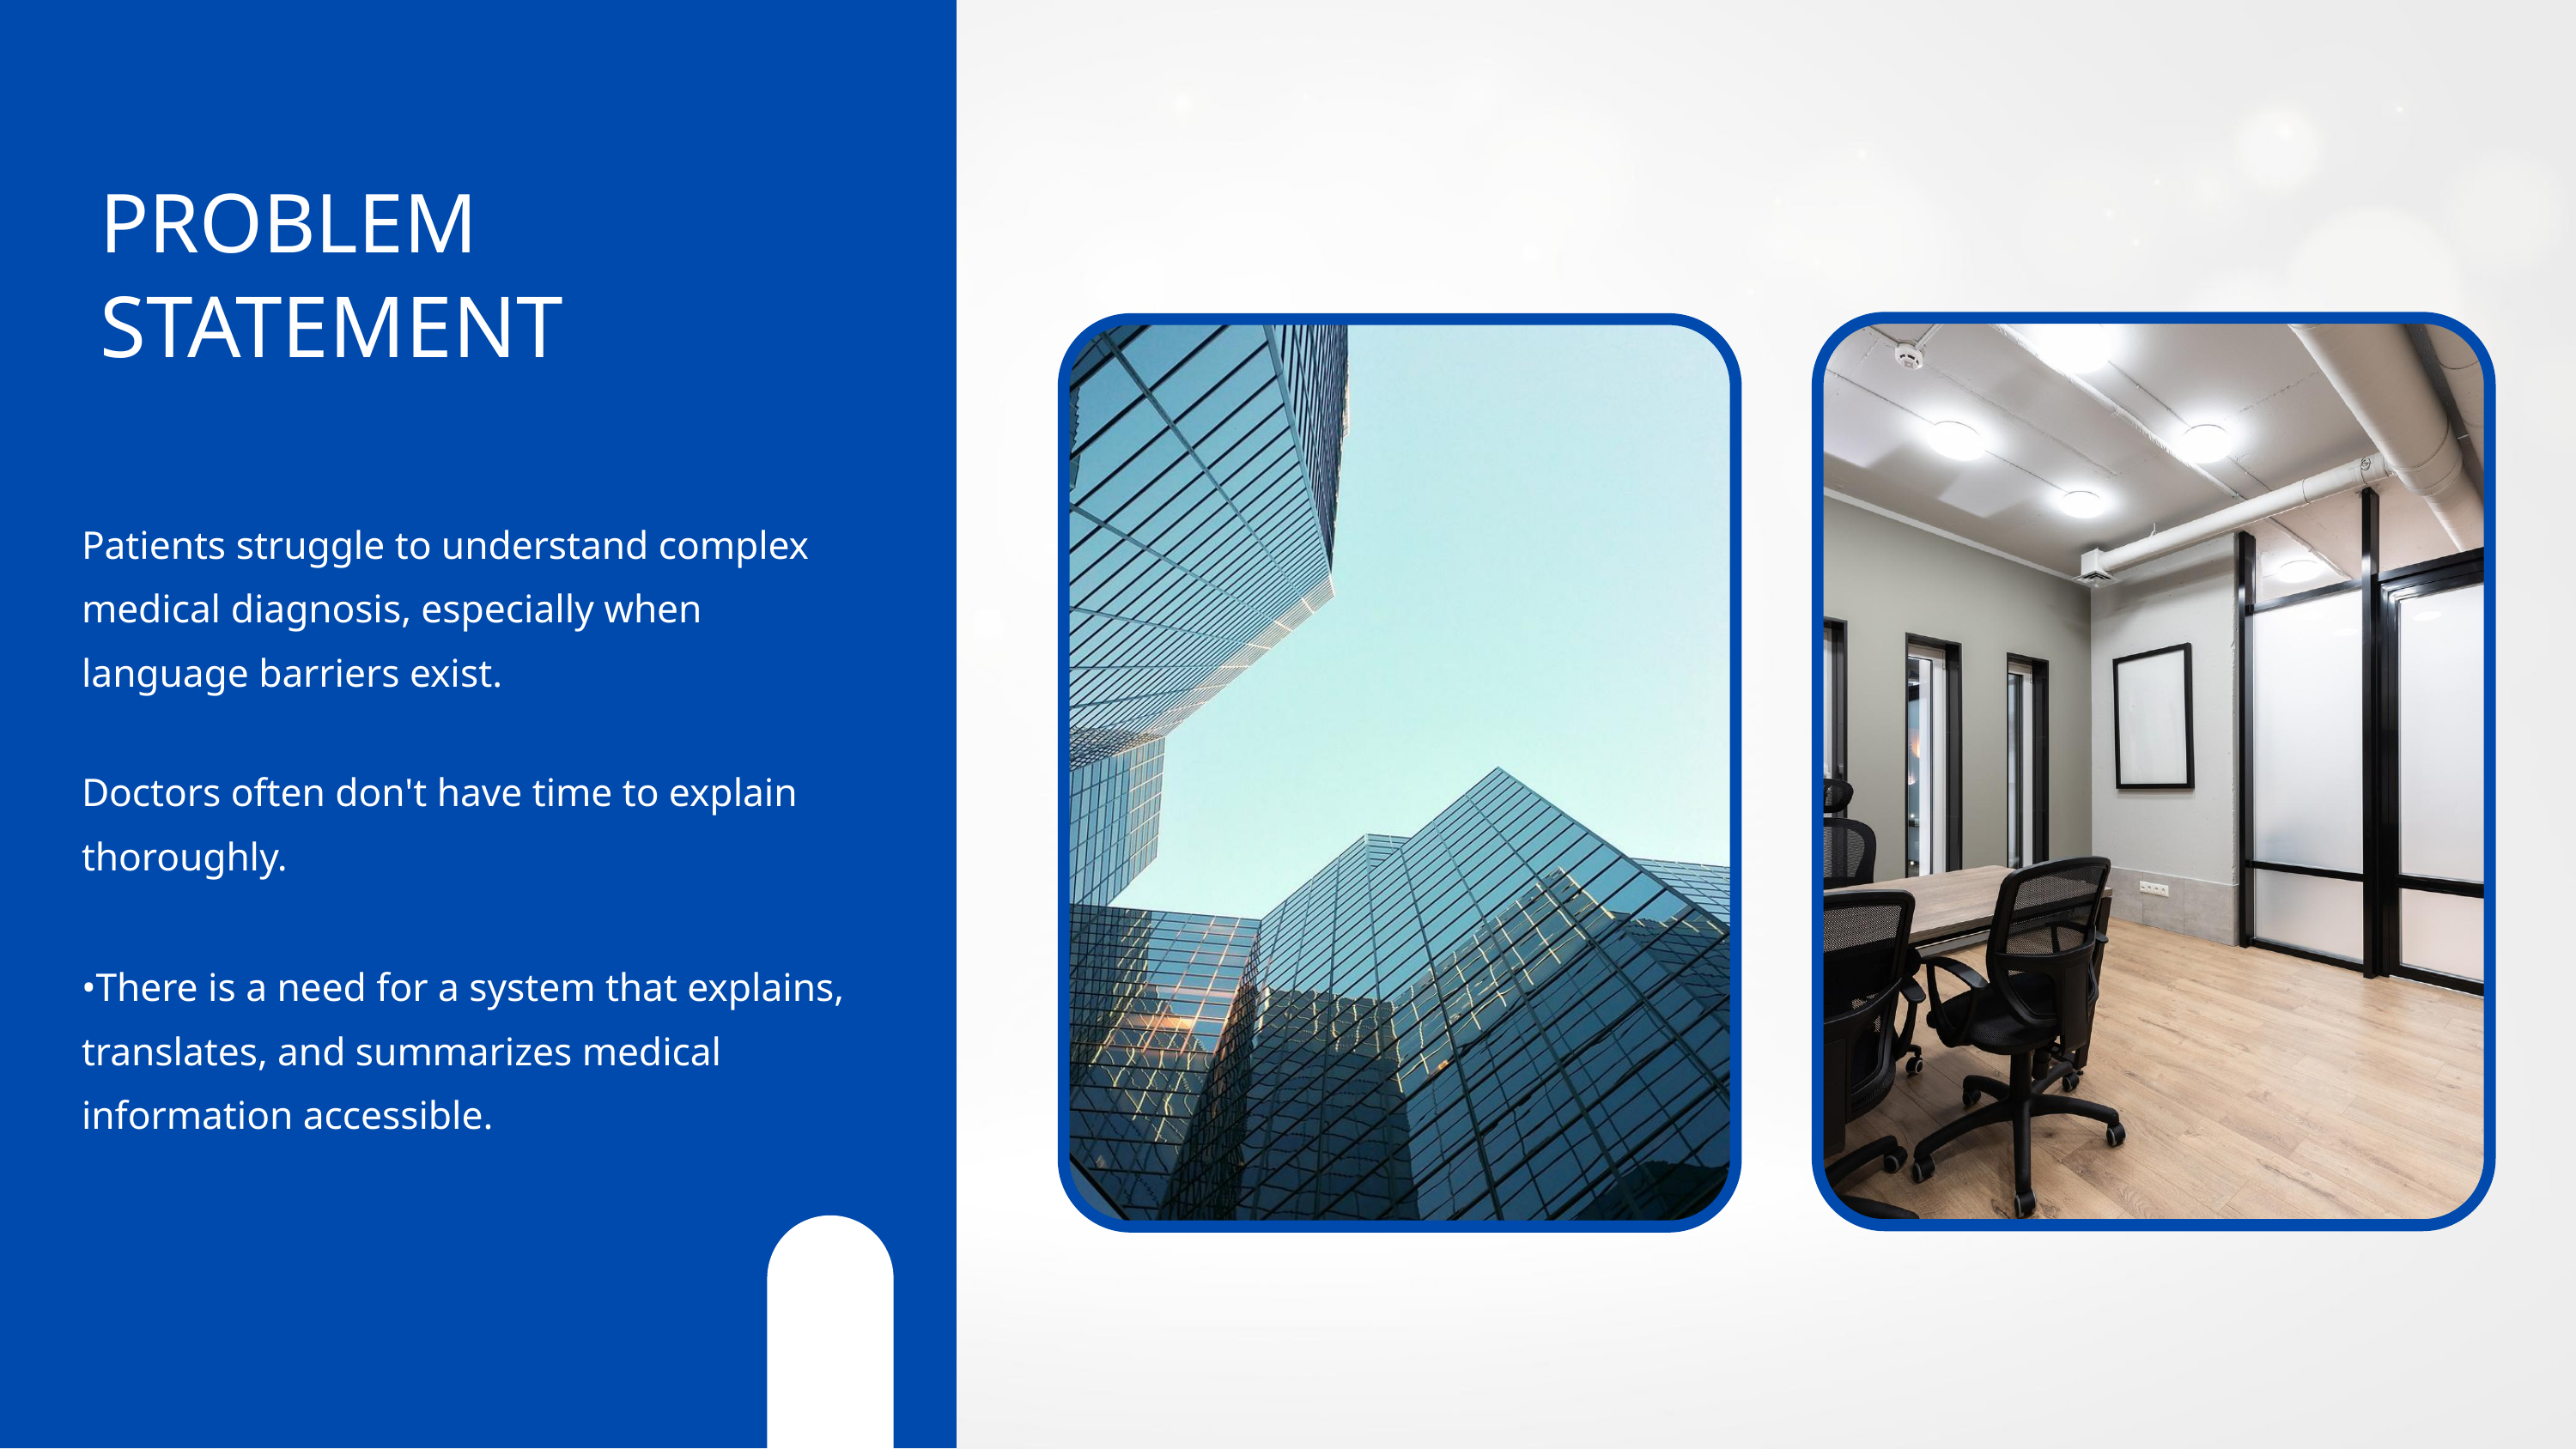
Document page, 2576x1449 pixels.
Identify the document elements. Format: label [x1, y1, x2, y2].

text_box [0, 0, 957, 1449]
text_box [767, 1189, 894, 1449]
text_box [1057, 312, 1742, 1234]
text_box [961, 0, 2576, 1449]
text_box [1811, 312, 2497, 1232]
